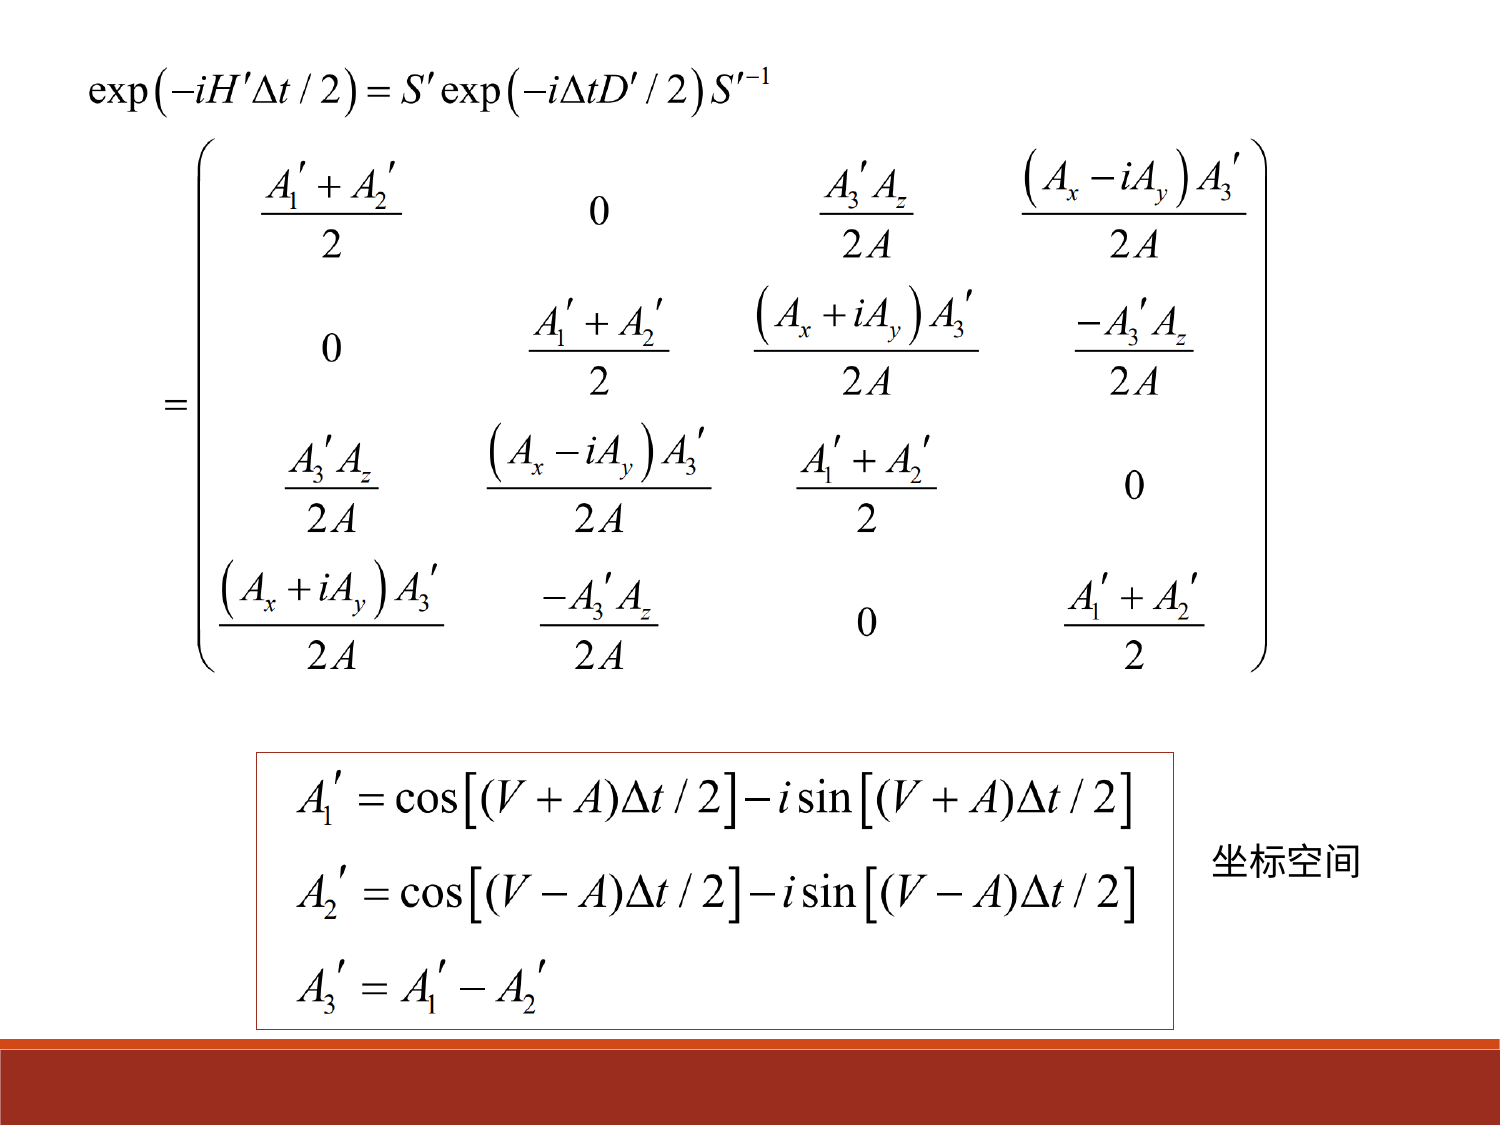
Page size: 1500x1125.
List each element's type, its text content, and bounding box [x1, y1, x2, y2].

text_box 坐标空间 [1196, 830, 1377, 890]
picture [256, 751, 1175, 1030]
picture [69, 48, 1288, 691]
